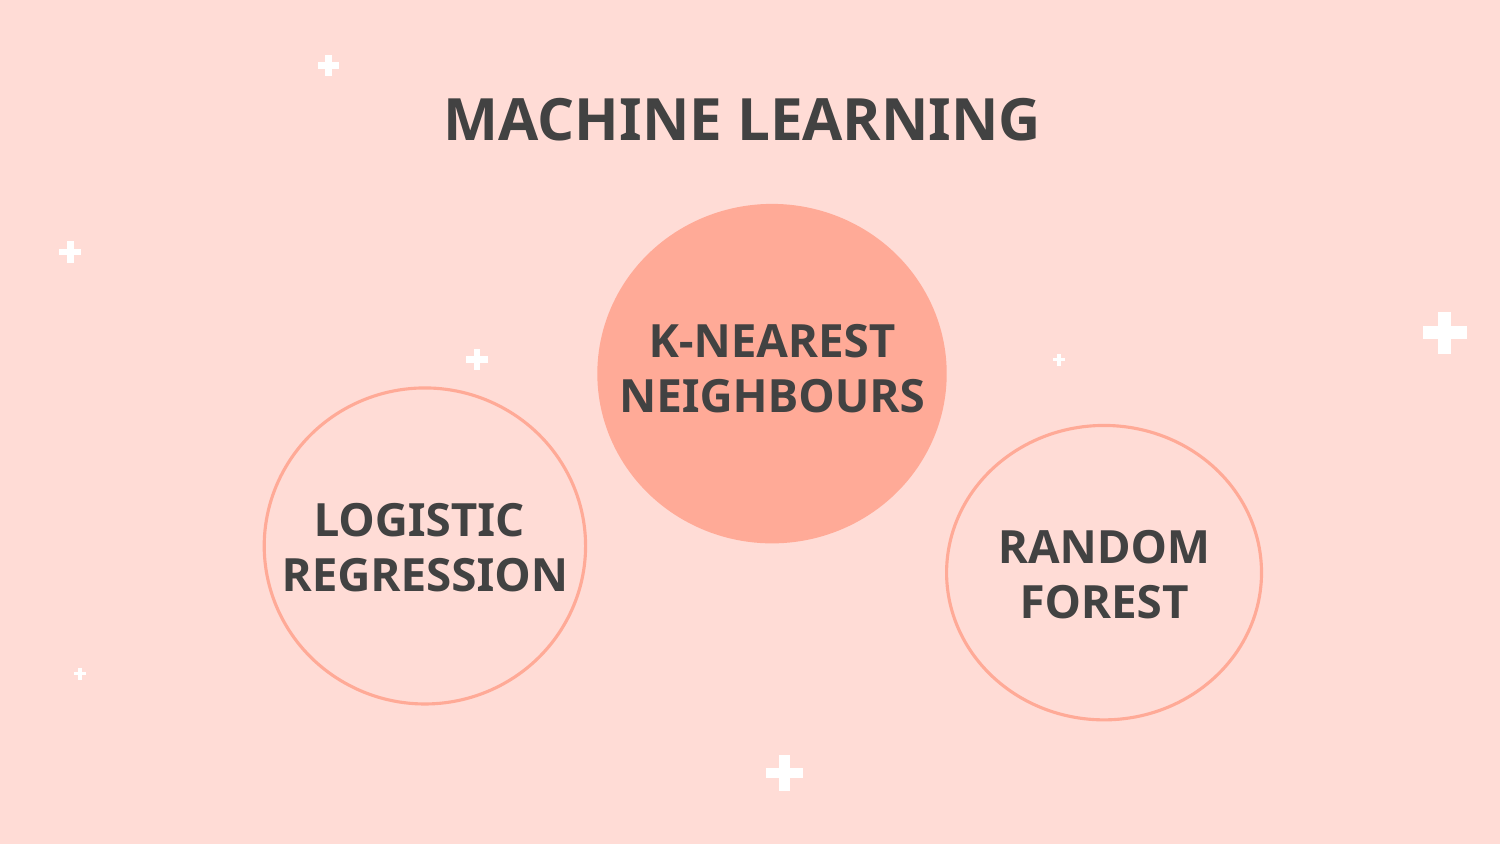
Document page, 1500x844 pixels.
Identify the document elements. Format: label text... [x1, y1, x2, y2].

text_box [270, 387, 580, 504]
text_box [605, 418, 940, 542]
title K-NEAREST NEIGHBOURS [547, 316, 997, 418]
title RANDOM FOREST [960, 534, 1248, 611]
text_box [270, 588, 580, 704]
text_box [609, 205, 935, 316]
title LOGISTIC REGRESSION [238, 504, 612, 588]
title MACHINE LEARNING [116, 66, 1383, 161]
text_box [946, 425, 1262, 720]
